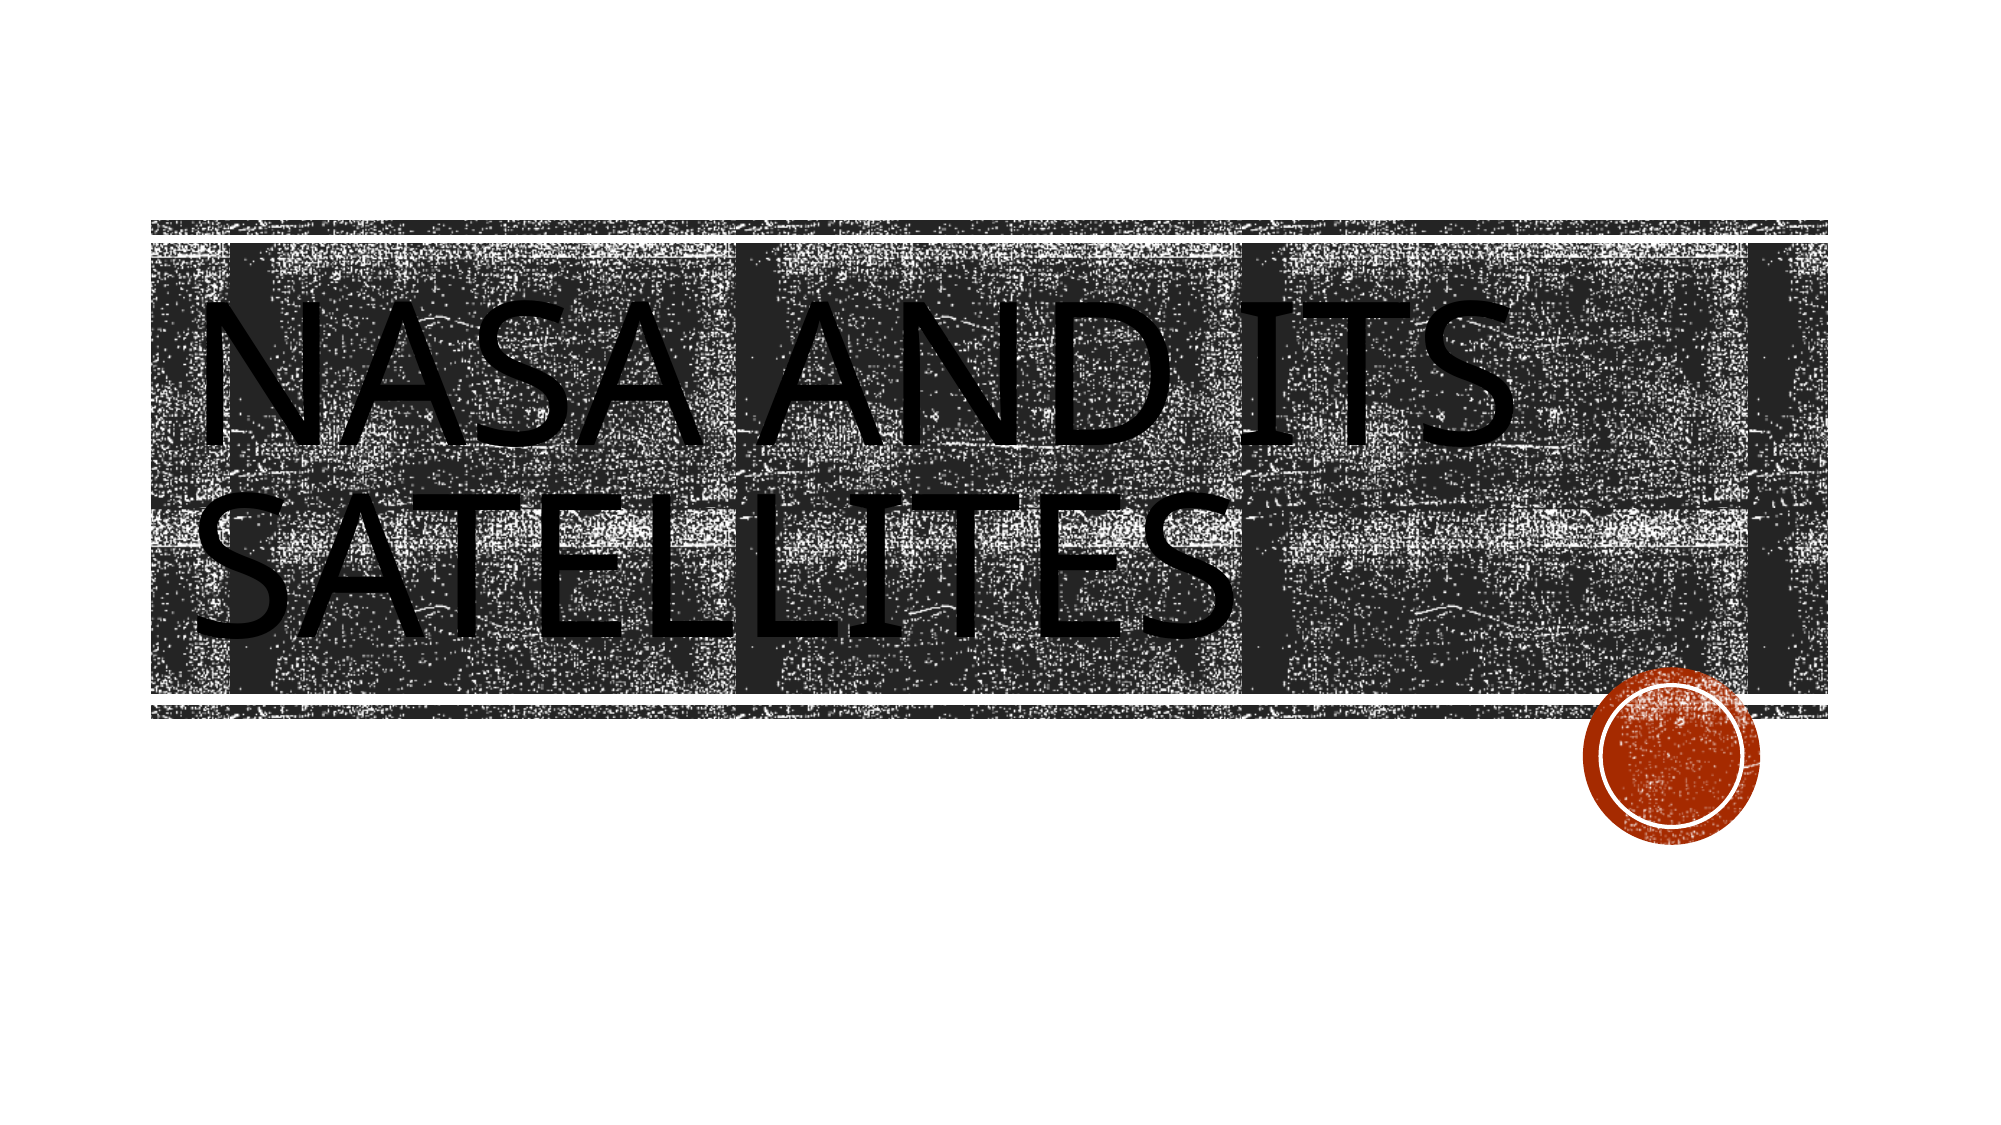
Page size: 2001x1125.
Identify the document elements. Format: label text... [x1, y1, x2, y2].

title NASA and Its Satellites [172, 234, 1808, 733]
